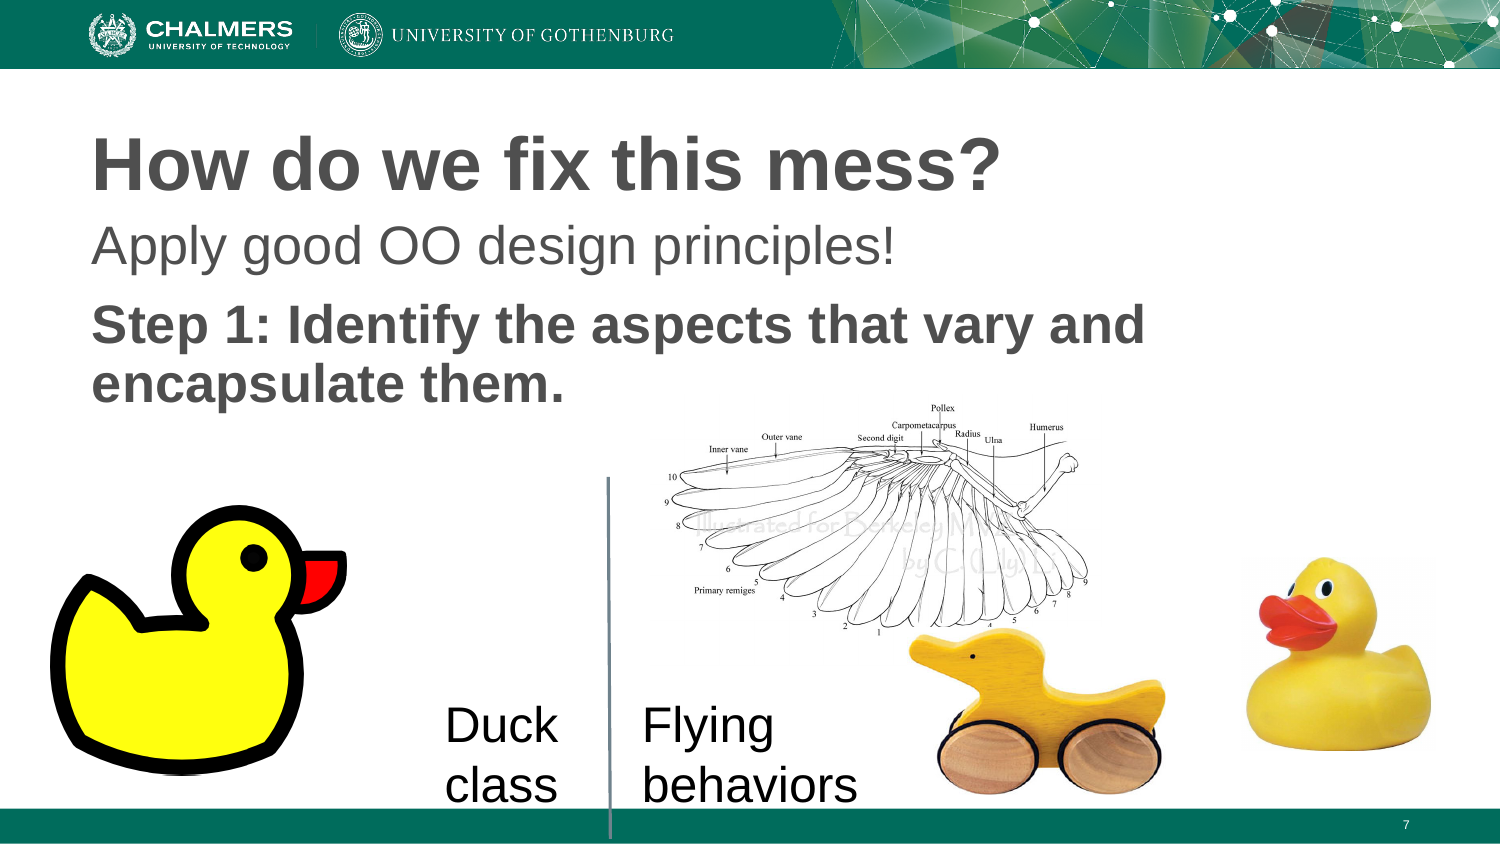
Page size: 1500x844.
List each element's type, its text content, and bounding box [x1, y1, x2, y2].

picture [650, 394, 1166, 795]
picture [759, 0, 1500, 68]
list Apply good OO design principles! Step 1: Identify the aspects that vary and encapsulate them. [76, 210, 1425, 782]
picture [64, 0, 696, 85]
slide_number ‹#› [1074, 809, 1425, 844]
title How do we fix this mess? [76, 100, 1425, 210]
text_box Duck Flying class behaviors [429, 677, 602, 745]
text_box Duck Flying class behaviors [616, 677, 902, 745]
picture [49, 505, 347, 776]
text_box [607, 476, 611, 840]
picture [1241, 556, 1436, 751]
